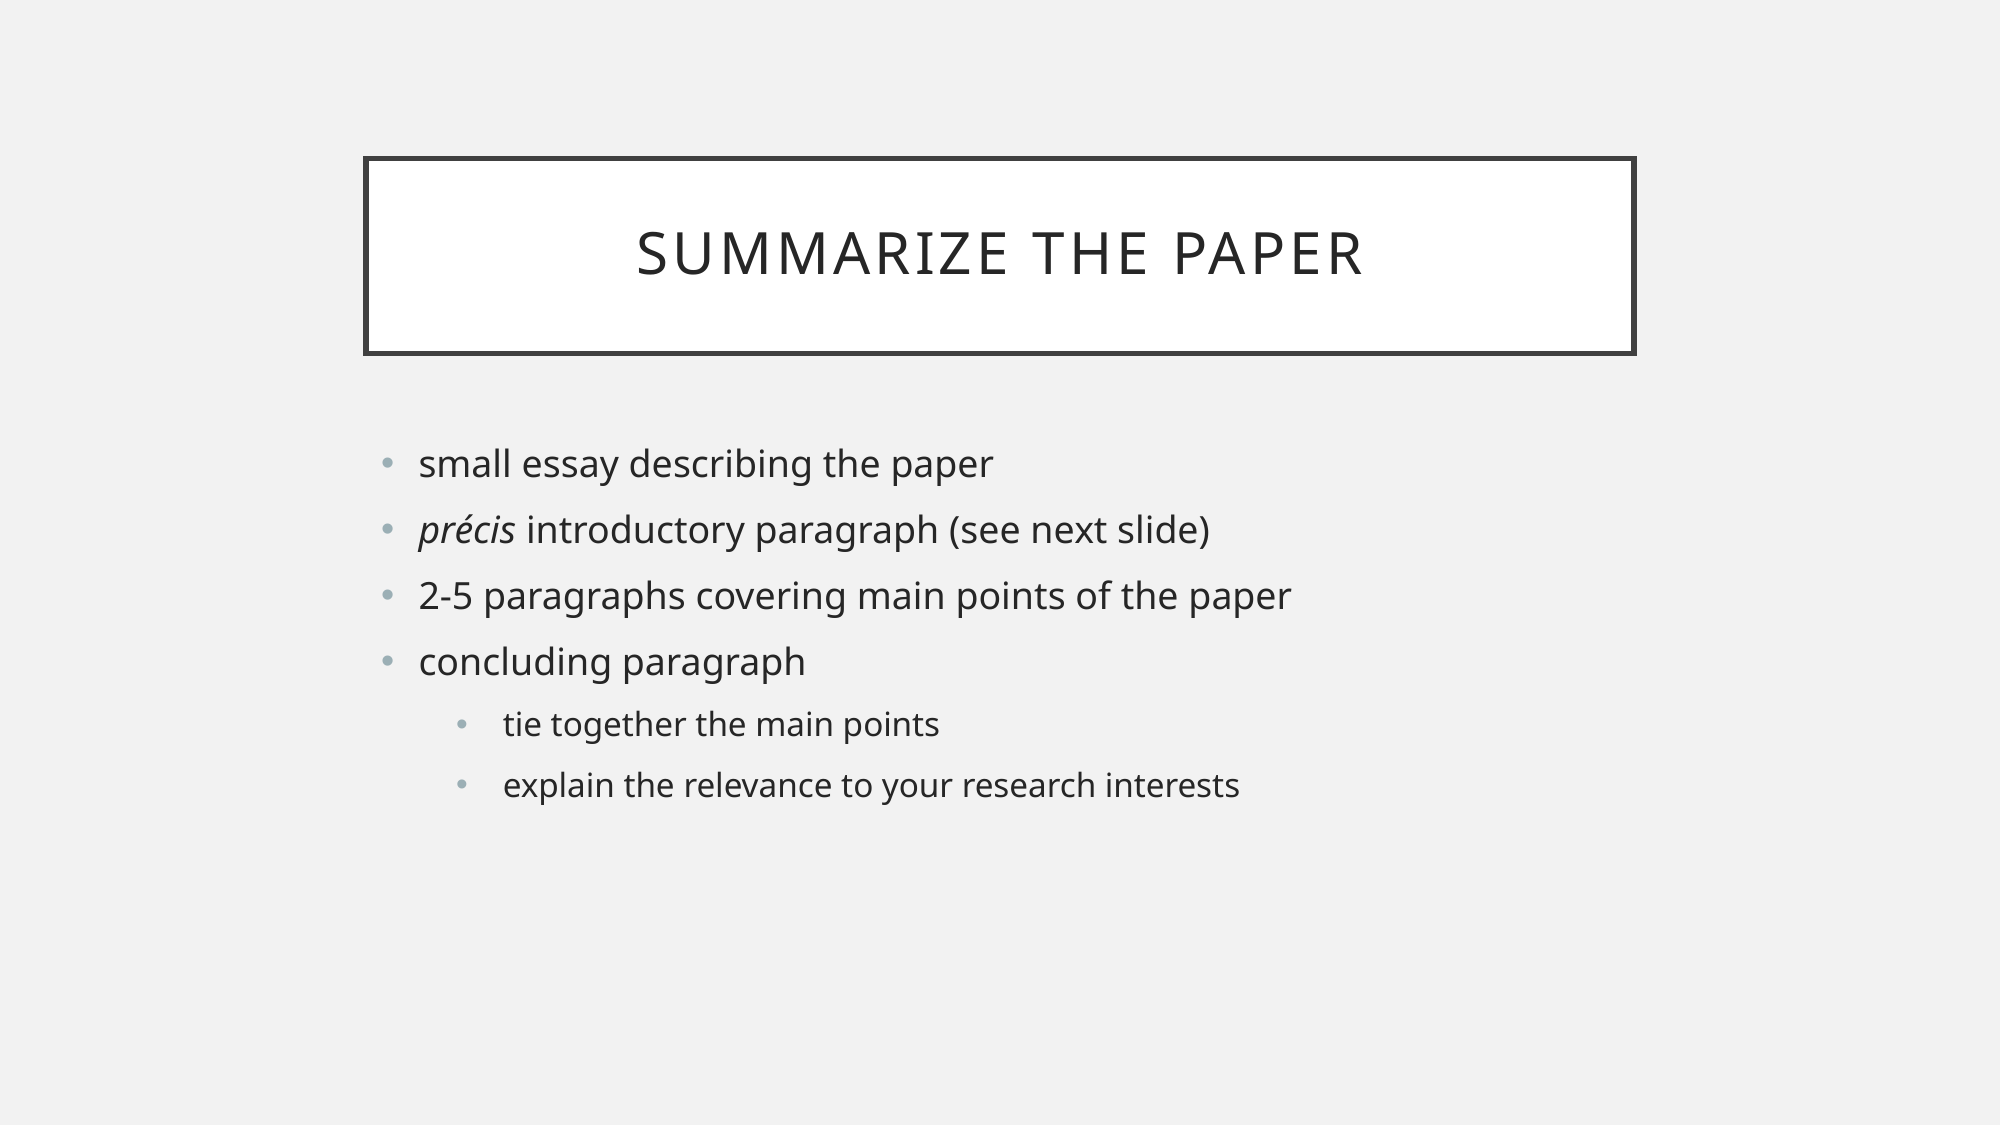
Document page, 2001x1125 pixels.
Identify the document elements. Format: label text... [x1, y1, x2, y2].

title Summarize the Paper [363, 156, 1637, 356]
list small essay describing the paper précis introductory paragraph (see next slide) 2-5 paragraphs covering main points of the paper concluding paragraph tie together the main points explain the relevance to your research interests [366, 432, 1634, 942]
